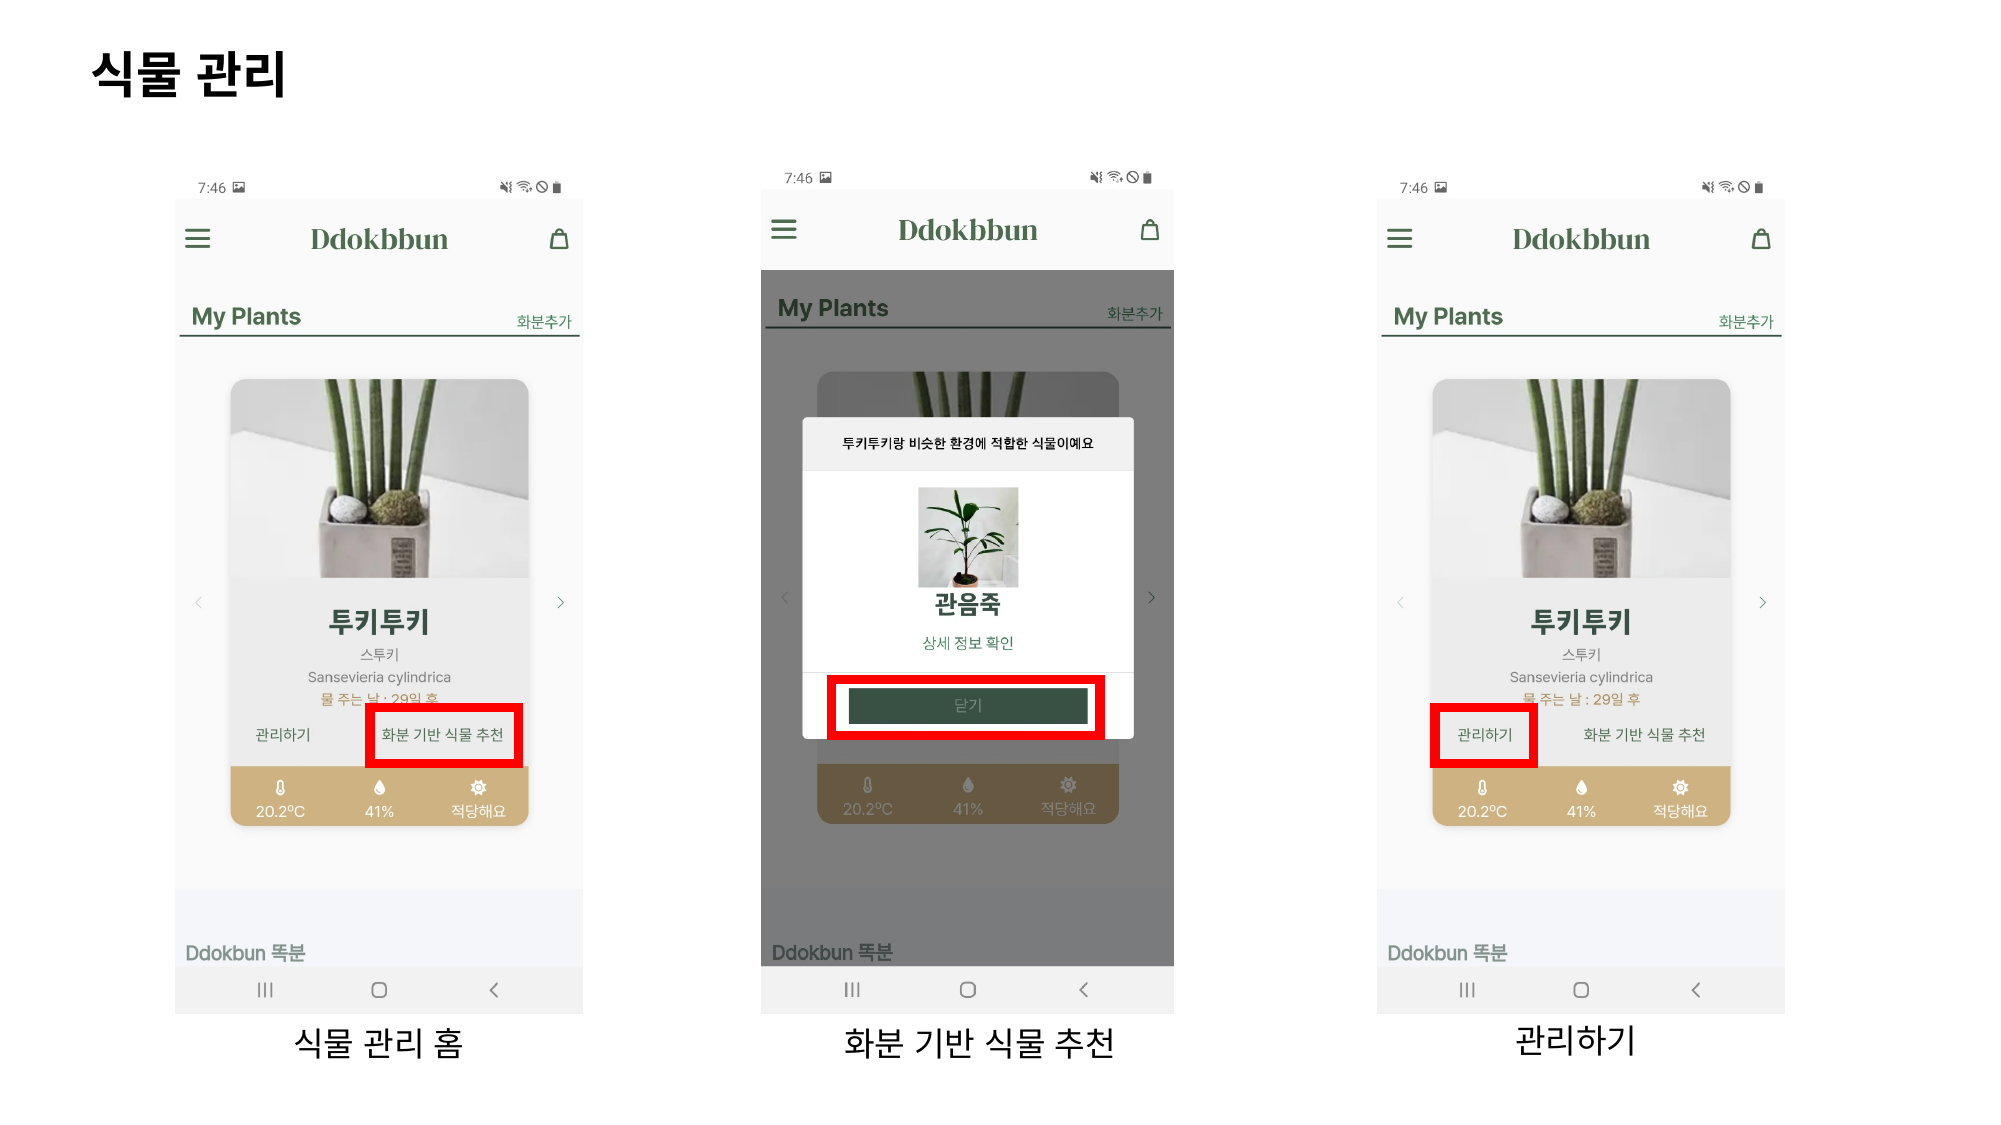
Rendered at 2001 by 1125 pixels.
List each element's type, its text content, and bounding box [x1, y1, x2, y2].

text_box 식물 관리 [76, 35, 304, 111]
text_box 식물 관리 홈 [150, 1015, 608, 1070]
picture [761, 165, 1174, 1014]
picture [175, 175, 583, 1014]
text_box 관리하기 [1352, 1013, 1810, 1068]
picture [1377, 175, 1785, 1014]
text_box 화분 기반 식물 추천 [751, 1015, 1209, 1070]
